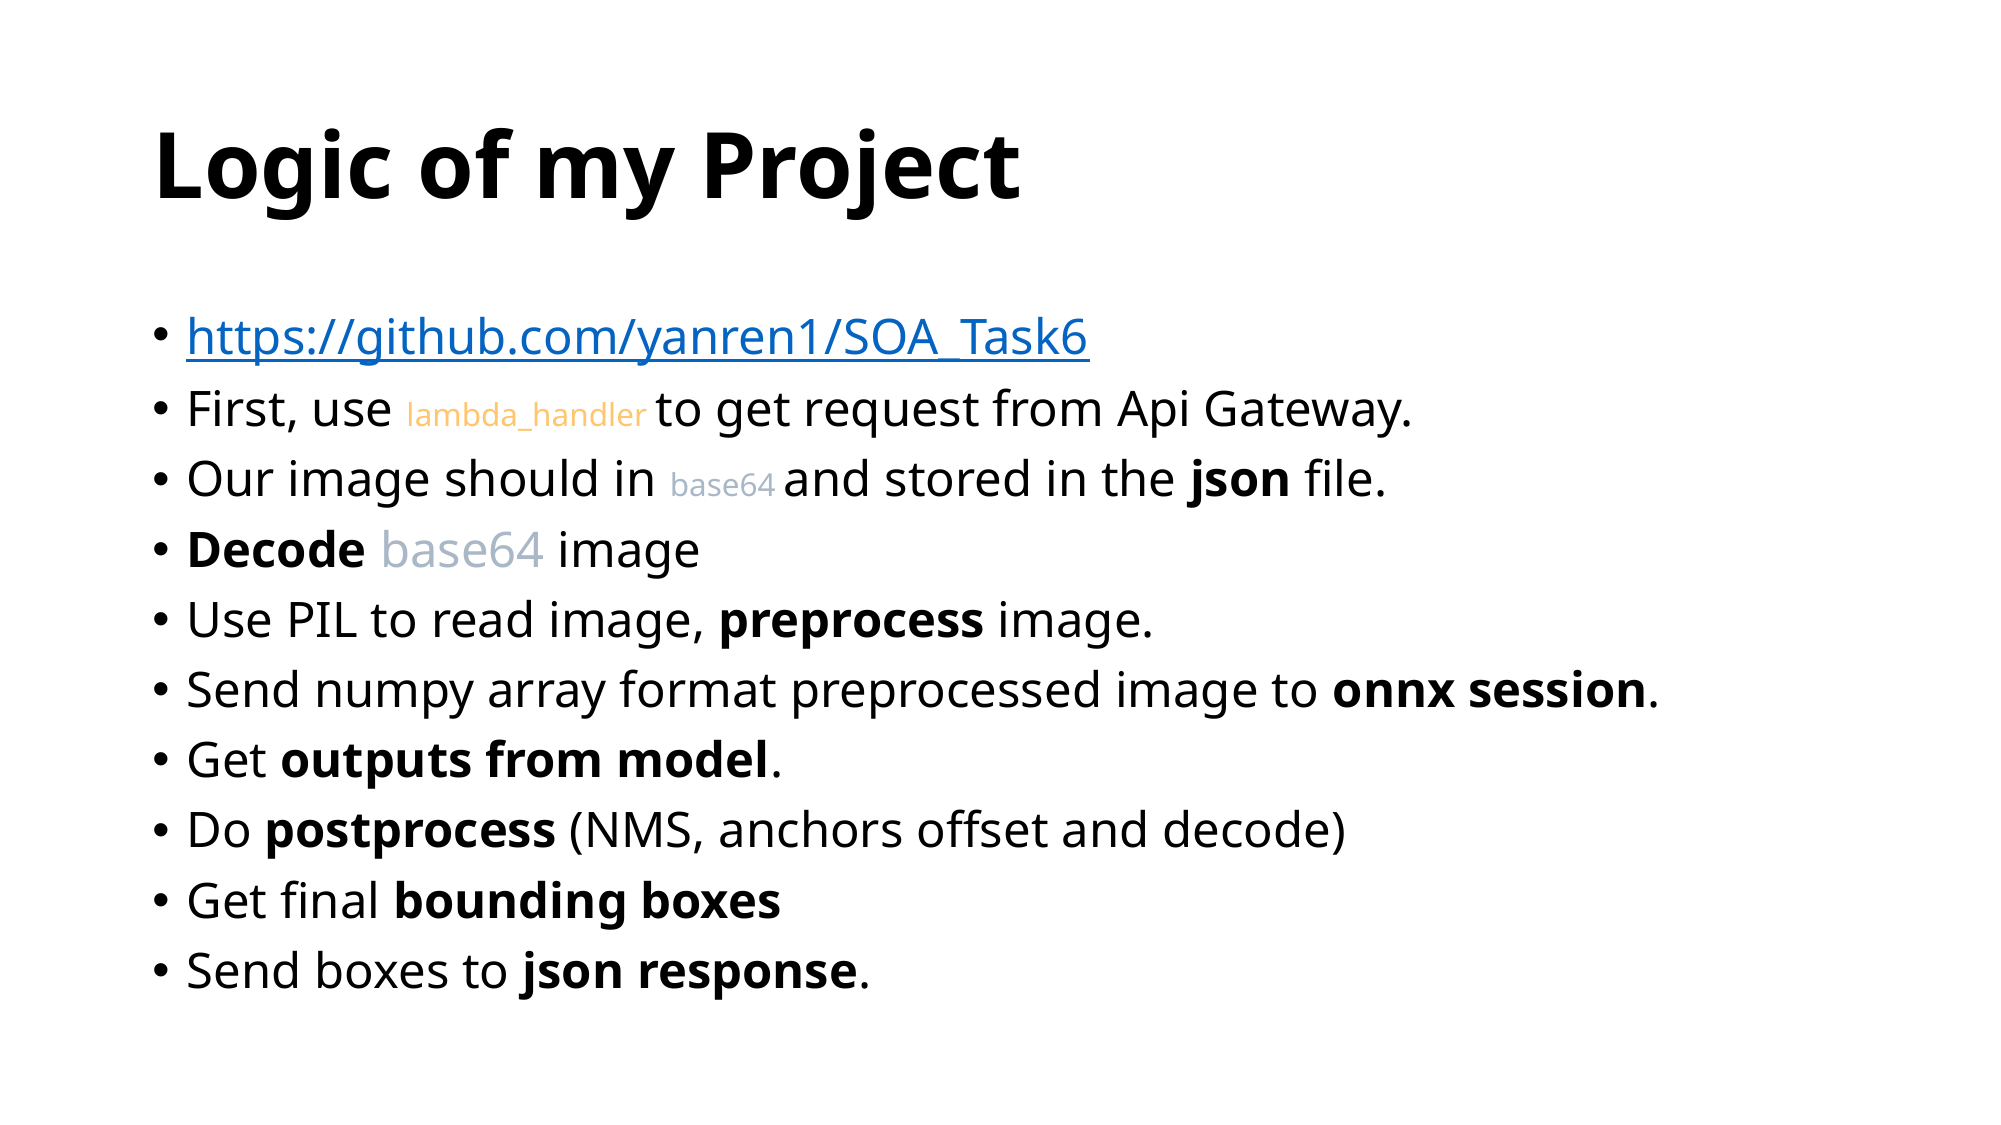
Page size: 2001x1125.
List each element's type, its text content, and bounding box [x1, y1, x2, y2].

list https://github.com/yanren1/SOA_Task6 First, use lambda_handler to get request from Api Gateway. Our image should in base64 and stored in the json file. Decode base64 image Use PIL to read image, preprocess image. Send numpy array format preprocessed image to onnx session. Get outputs from model. Do postprocess (NMS, anchors offset and decode) Get final bounding boxes Send boxes to json response. [137, 299, 1863, 1014]
title Logic of my Project [137, 59, 1863, 278]
